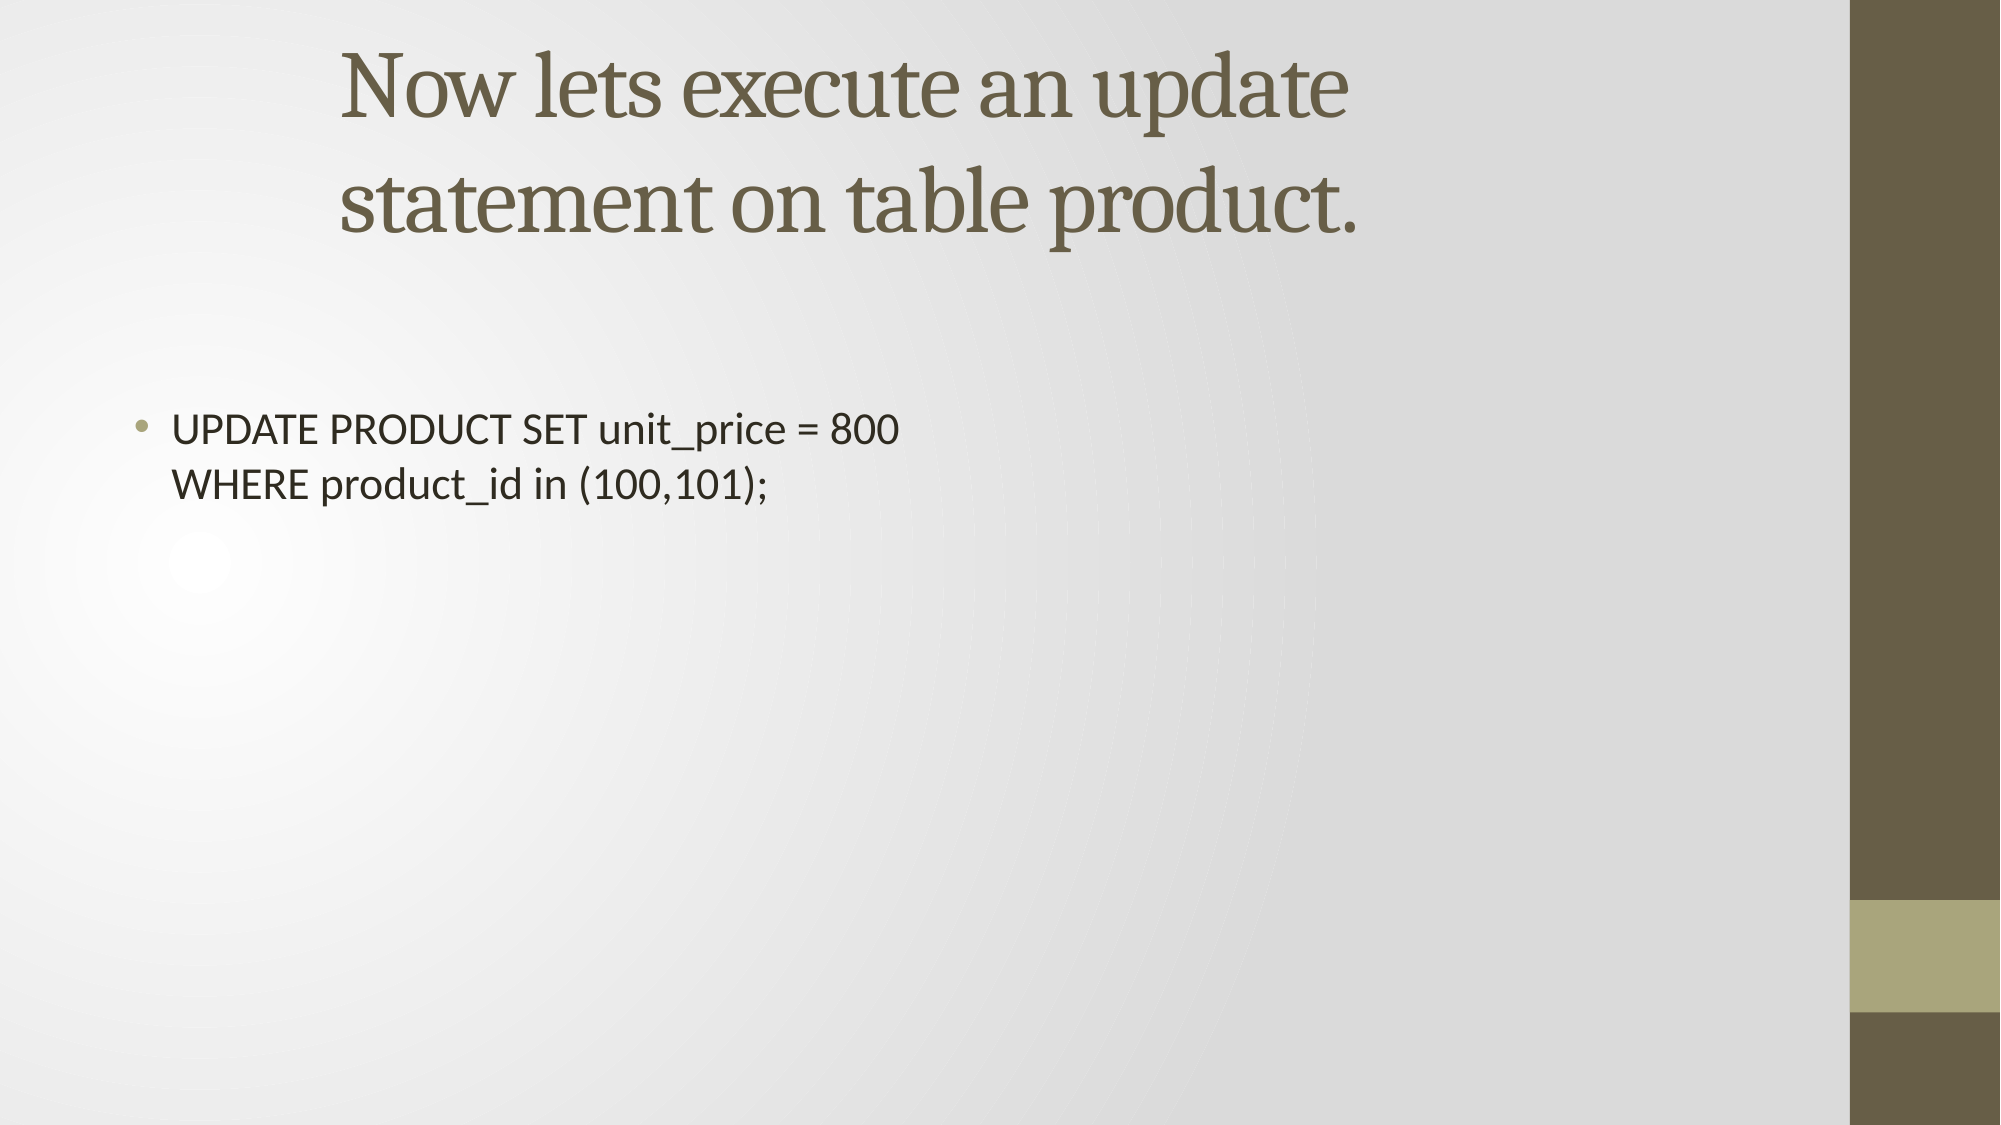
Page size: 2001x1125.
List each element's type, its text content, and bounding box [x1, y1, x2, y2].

title Now lets execute an update statement on table product. [324, 99, 1575, 262]
list UPDATE PRODUCT SET unit_price = 800 WHERE product_id in (100,101); [99, 262, 1767, 1050]
